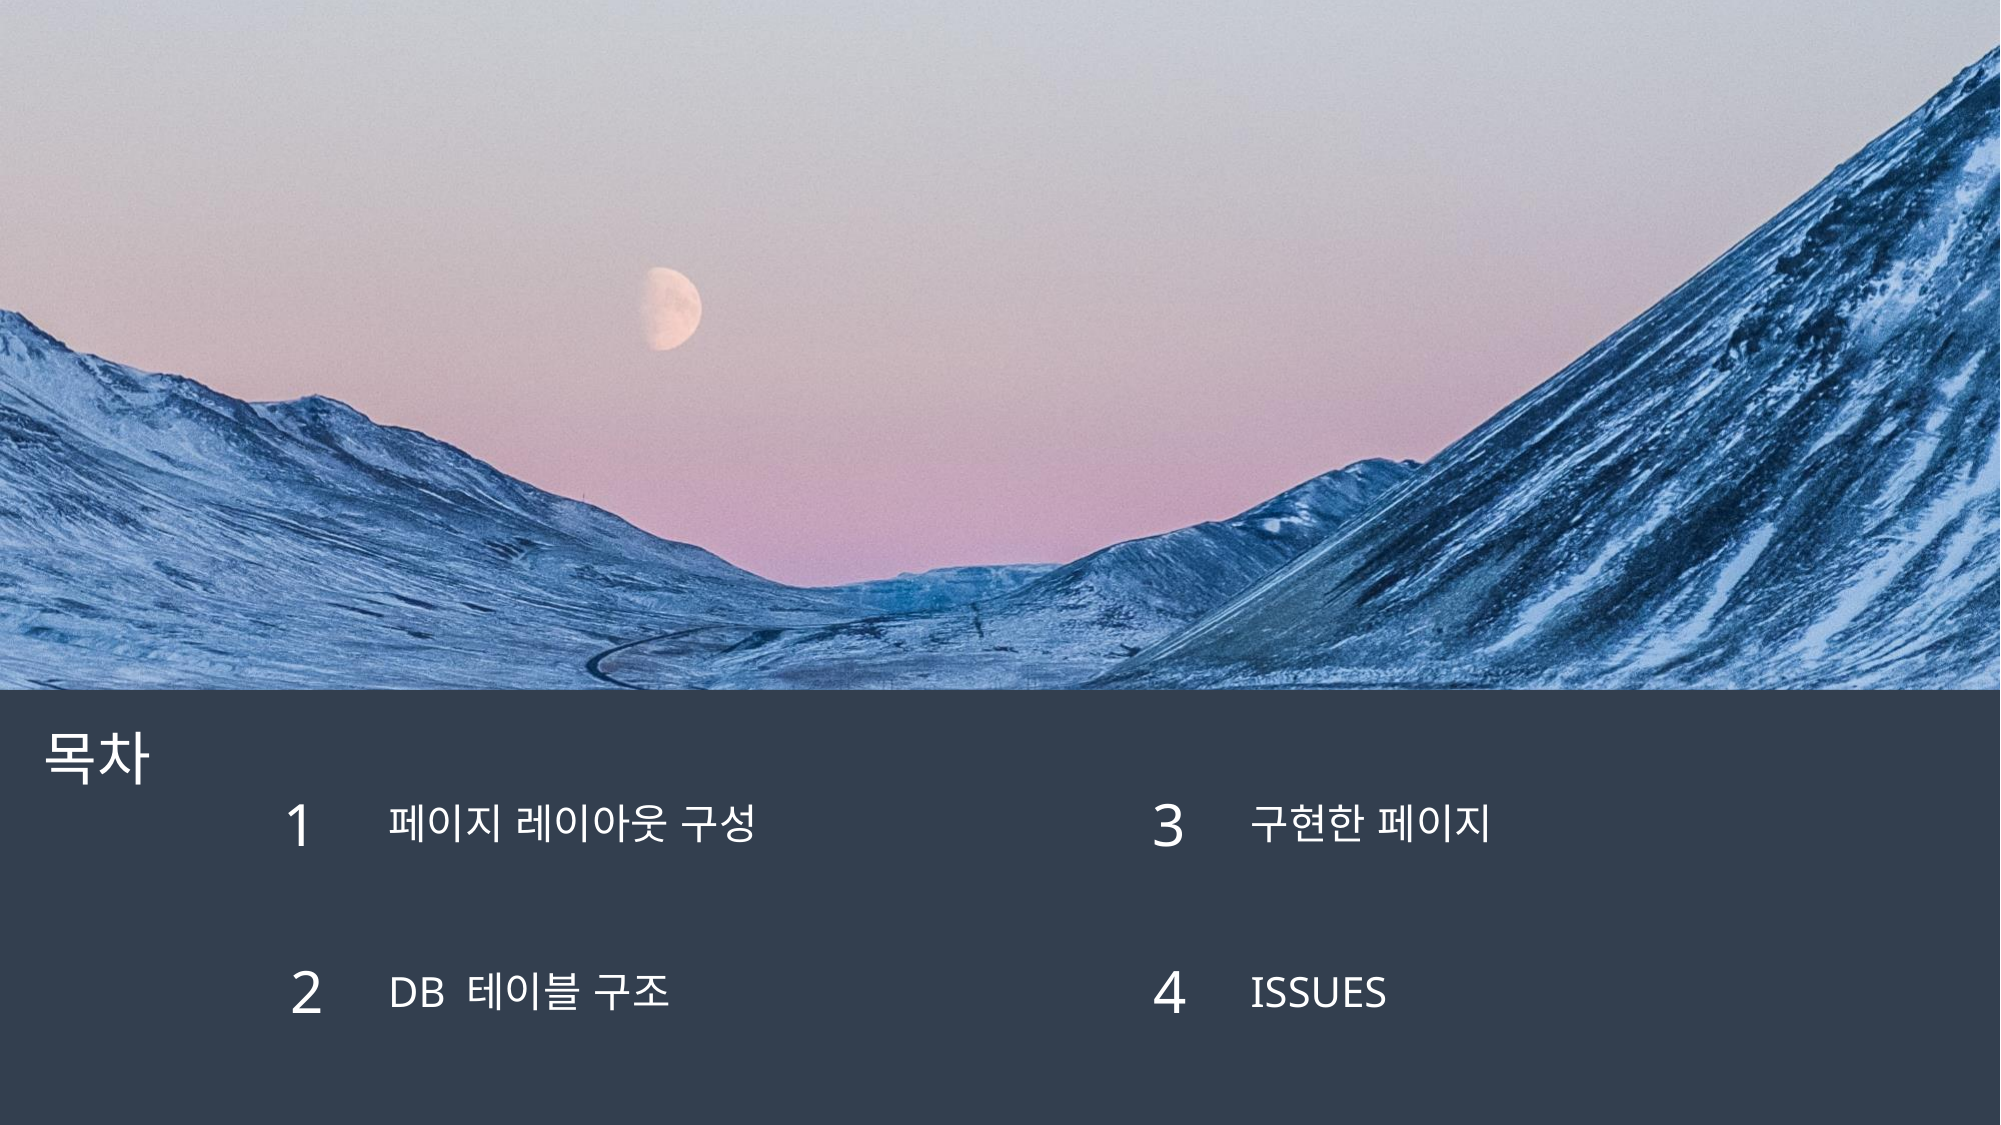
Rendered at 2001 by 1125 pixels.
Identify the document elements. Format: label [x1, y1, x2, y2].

text_box [1137, 780, 1863, 867]
picture [0, 0, 2000, 1125]
text_box [274, 947, 1001, 1034]
text_box [274, 780, 1001, 867]
text_box [1137, 947, 1863, 1034]
